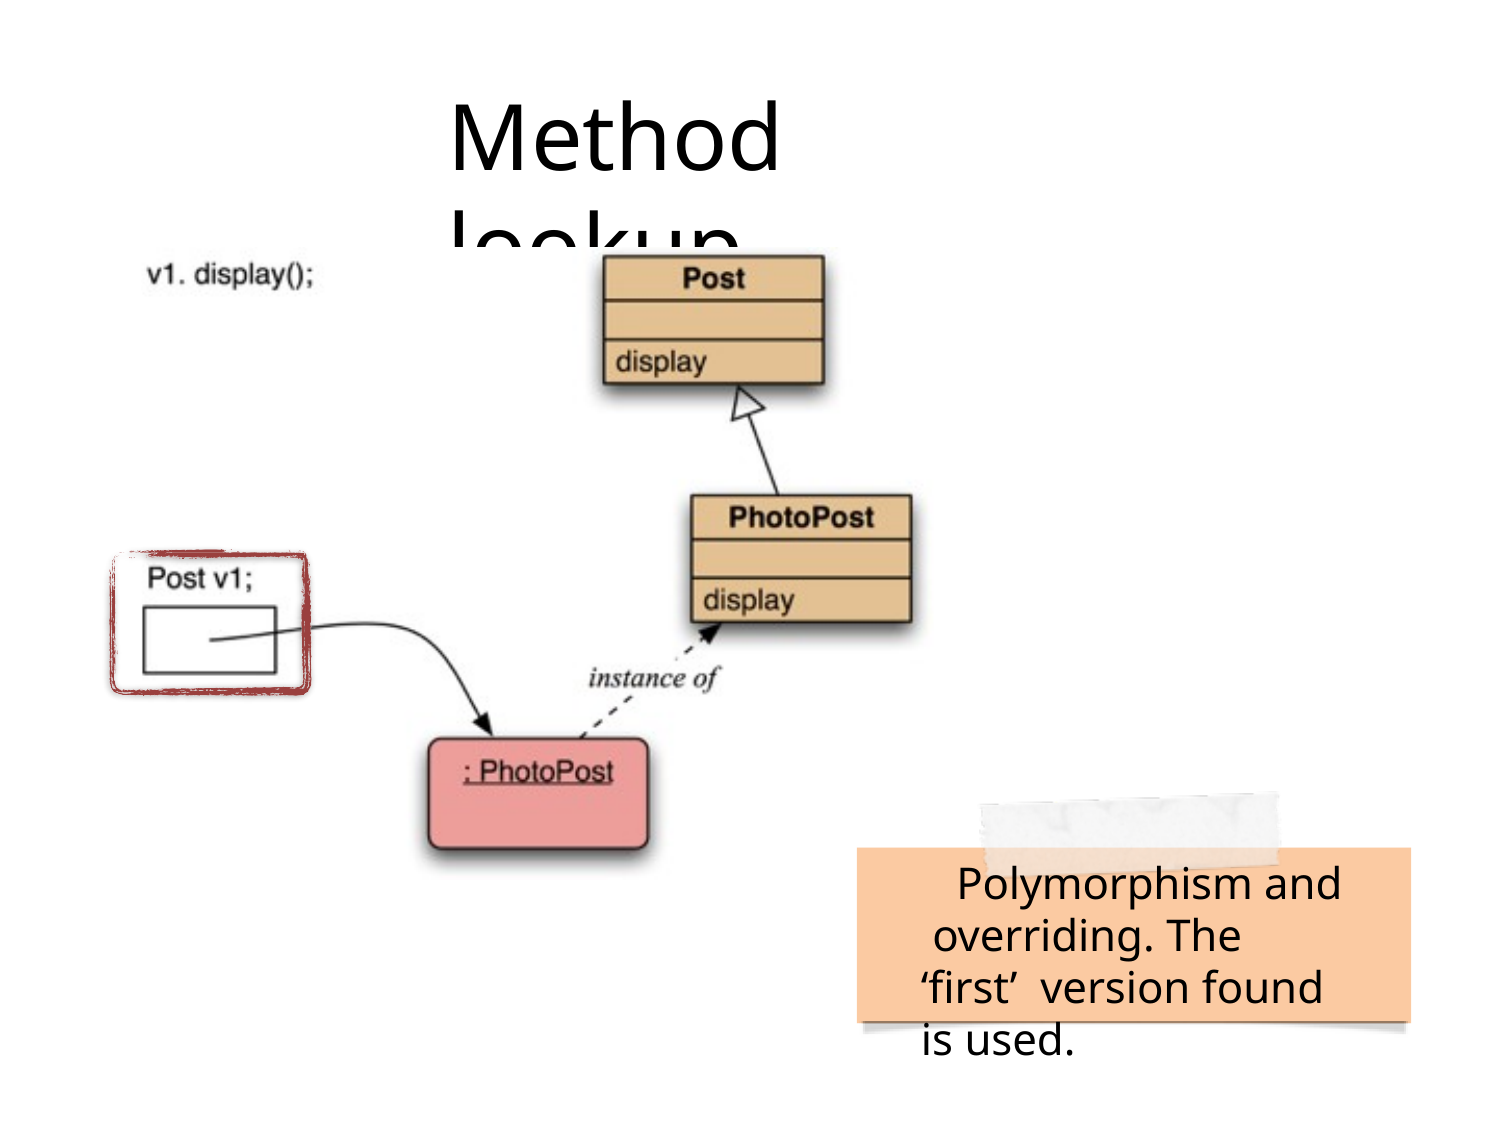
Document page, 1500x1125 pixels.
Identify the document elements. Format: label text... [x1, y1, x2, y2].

text_box [141, 247, 934, 880]
text_box [108, 549, 312, 696]
text_box [101, 545, 319, 706]
text_box [972, 788, 1296, 852]
title Method lookup [445, 77, 1053, 300]
text_box [854, 826, 972, 1042]
text_box [1296, 826, 1413, 1042]
text_box Polymorphism and overriding. The ‘first’ version found is used. [918, 852, 1351, 1065]
